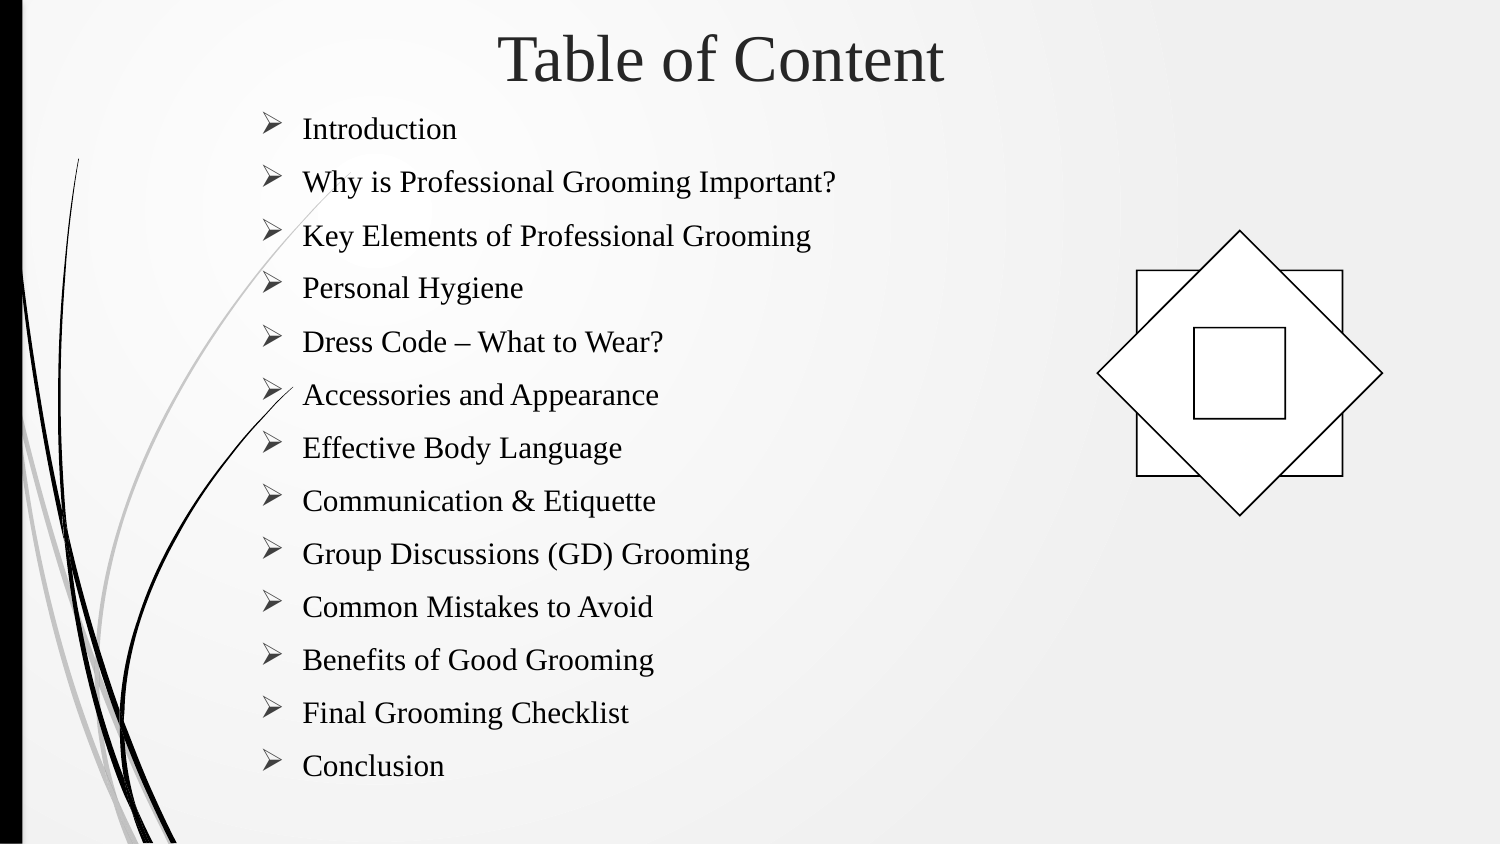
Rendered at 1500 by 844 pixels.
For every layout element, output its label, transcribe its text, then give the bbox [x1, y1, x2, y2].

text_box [1095, 229, 1384, 518]
list Introduction Why is Professional Grooming Important? Key Elements of Professional Grooming Personal Hygiene Dress Code – What to Wear? Accessories and Appearance Effective Body Language Communication & Etiquette Group Discussions (GD) Grooming Common Mistakes to Avoid Benefits of Good Grooming Final Grooming Checklist Conclusion [260, 108, 1500, 819]
title Table of Content [372, 0, 1072, 108]
